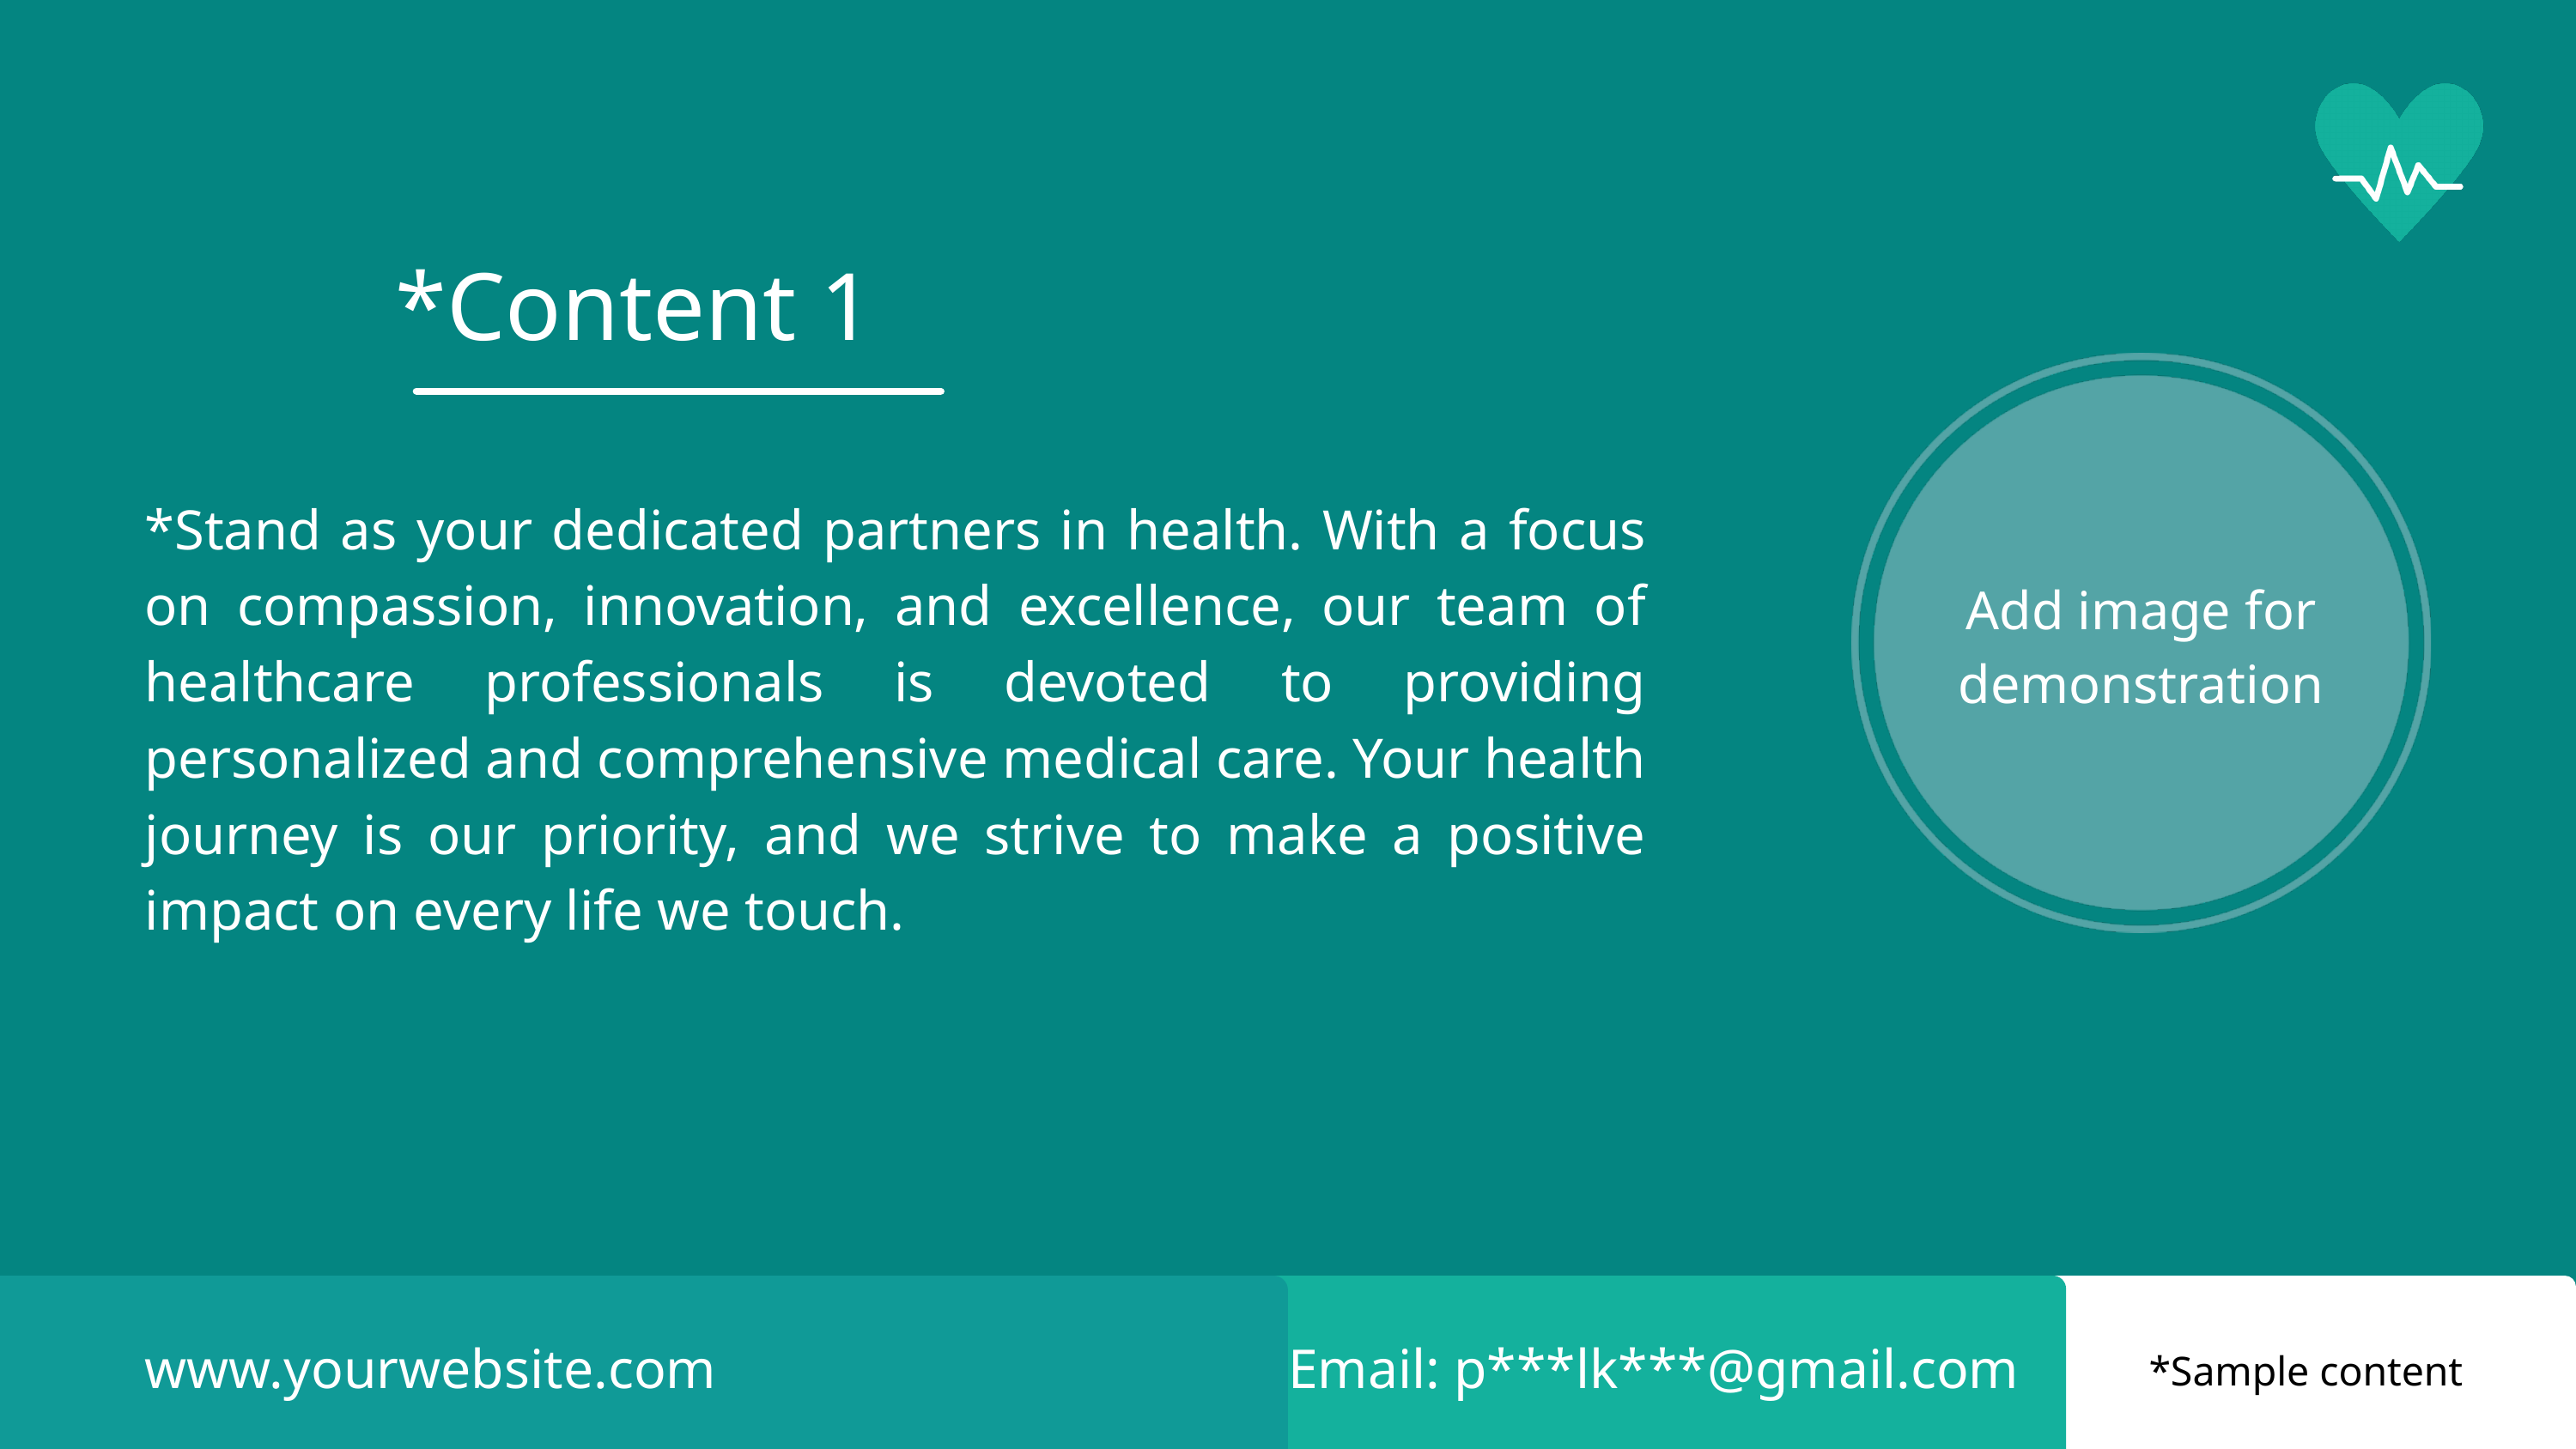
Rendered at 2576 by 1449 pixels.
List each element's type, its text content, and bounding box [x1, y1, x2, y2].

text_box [412, 387, 945, 396]
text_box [0, 1275, 1289, 1449]
text_box Add image for demonstration [1914, 567, 2369, 714]
text_box [1851, 353, 2432, 933]
text_box *Content 1 [391, 228, 879, 359]
text_box *Stand as your dedicated partners in health. With a focus on compassion, innovation, and excellence, our team of healthcare professionals is devoted to providing personalized and comprehensive medical care. Your health journey is our priority, and we strive to make a positive impact on every life we touch. [144, 484, 1648, 942]
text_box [1289, 1275, 2067, 1449]
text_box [2069, 1275, 2576, 1449]
text_box [2306, 59, 2493, 242]
